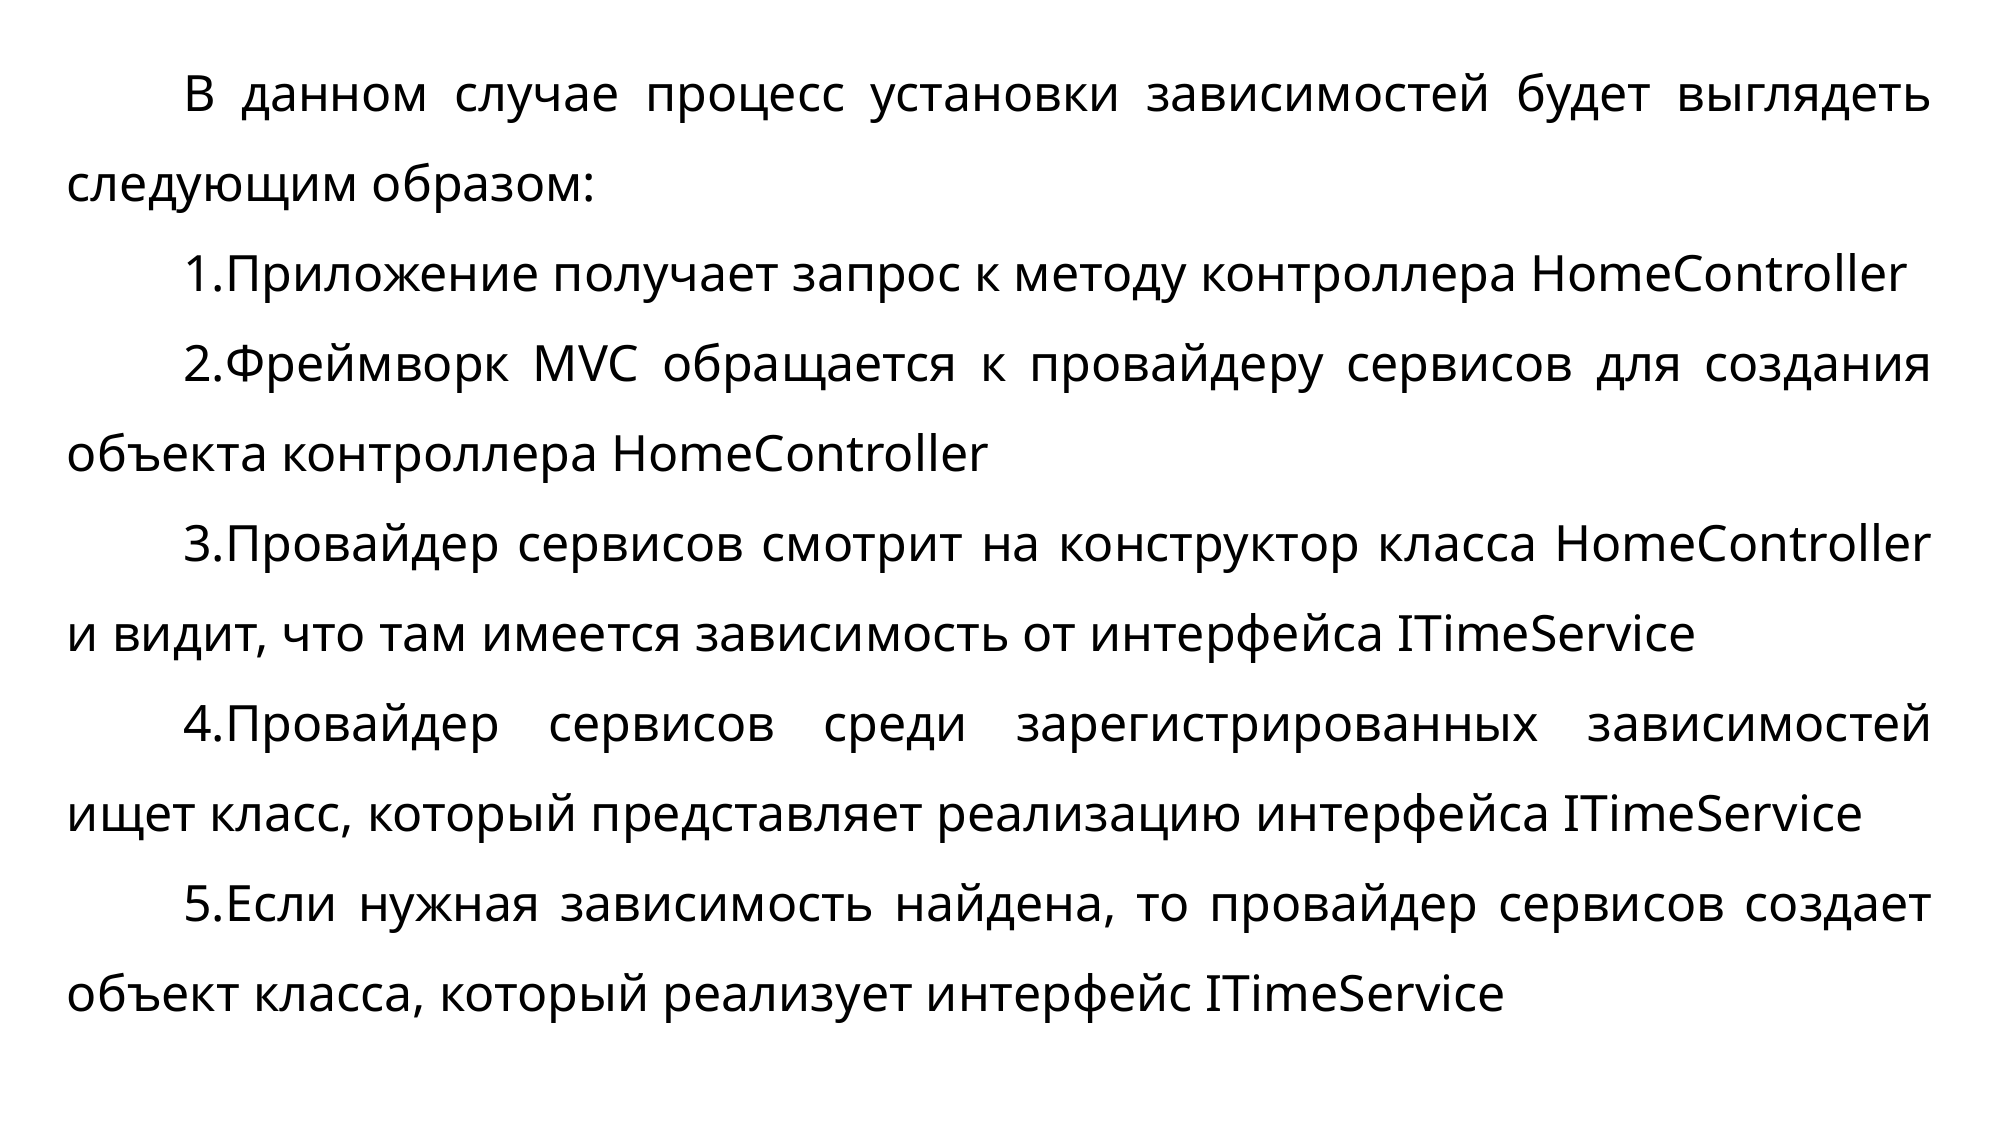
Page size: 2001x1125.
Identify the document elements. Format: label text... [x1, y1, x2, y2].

text_box В данном случае процесс установки зависимостей будет выглядеть следующим образом: Приложение получает запрос к методу контроллера HomeController Фреймворк MVC обращается к провайдеру сервисов для создания объекта контроллера HomeController Провайдер сервисов смотрит на конструктор класса HomeController и видит, что там имеется зависимость от интерфейса ITimeService Провайдер сервисов среди зарегистрированных зависимостей ищет класс, который представляет реализацию интерфейса ITimeService Если нужная зависимость найдена, то провайдер сервисов создает объект класса, который реализует интерфейс ITimeService [52, 23, 1948, 1029]
